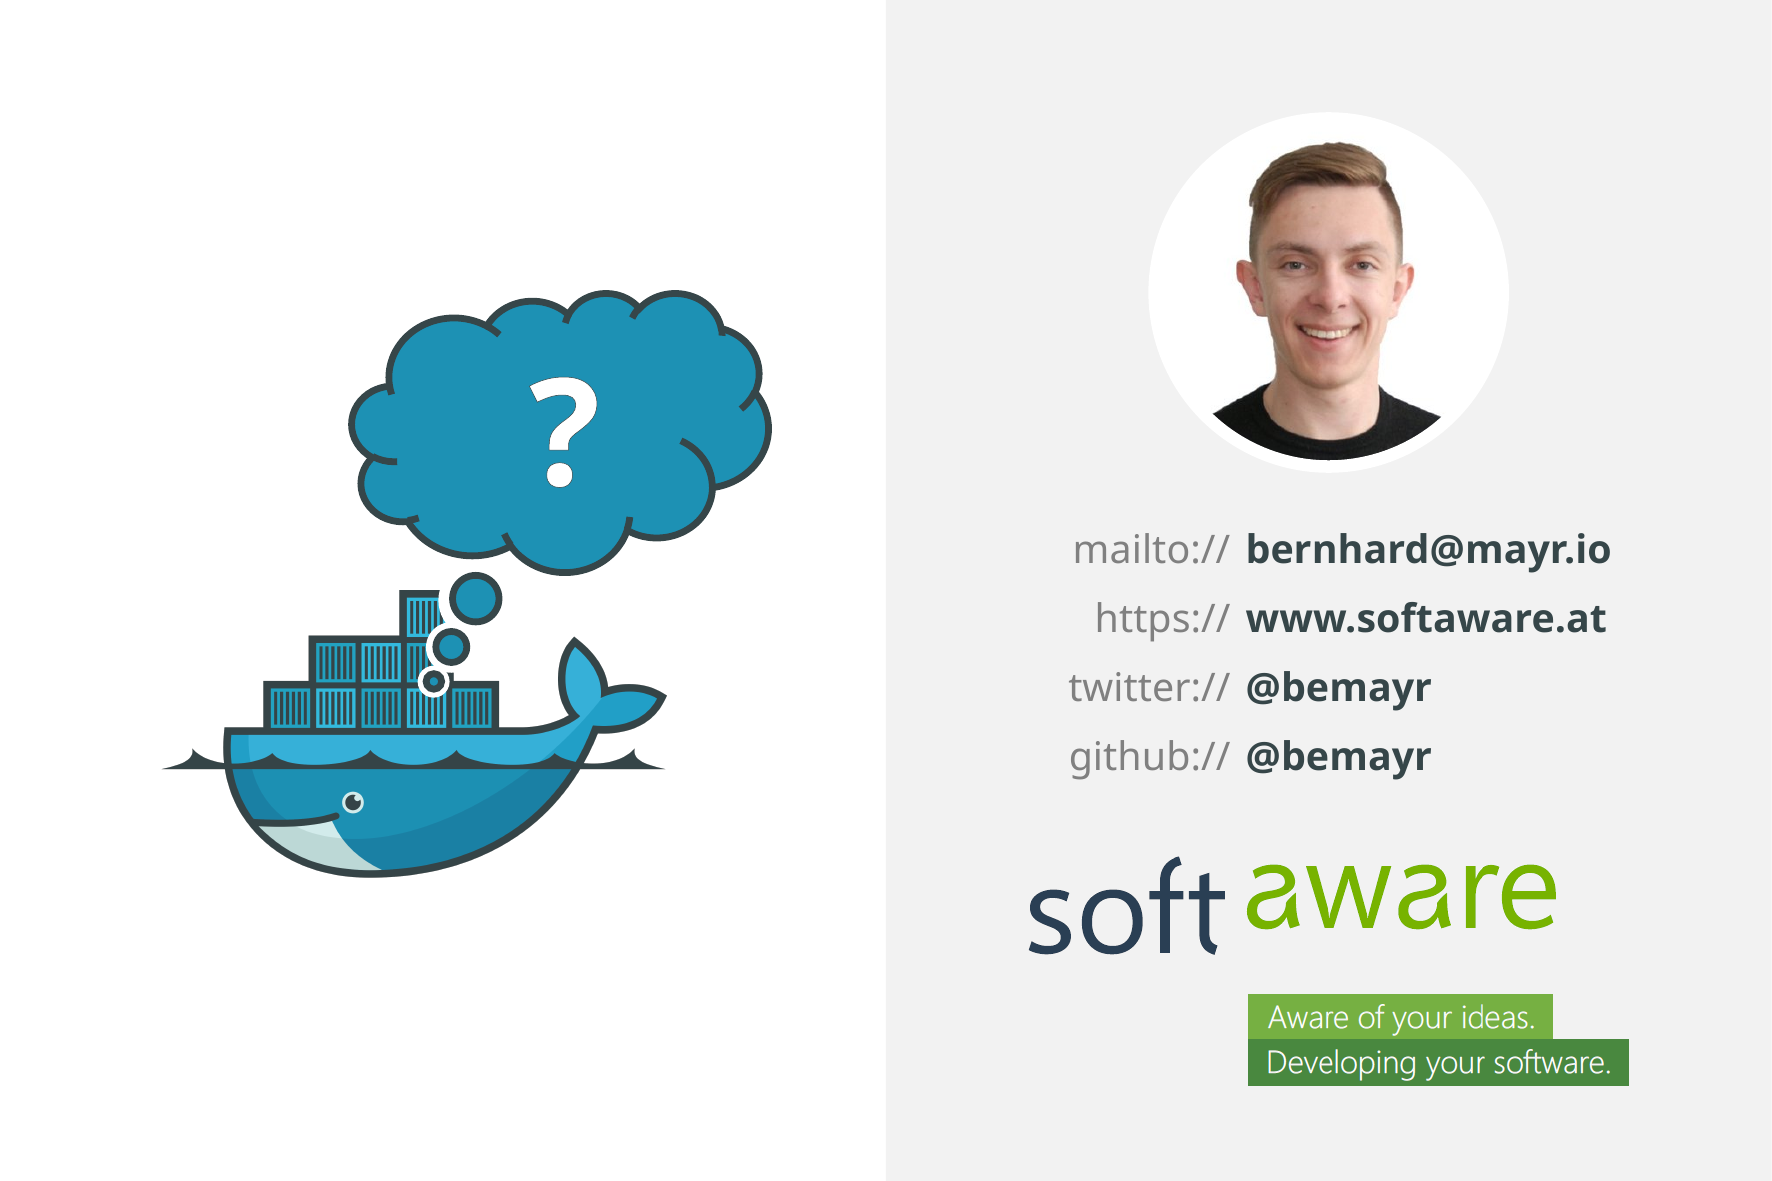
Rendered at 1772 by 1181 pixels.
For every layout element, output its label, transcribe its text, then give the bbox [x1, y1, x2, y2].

table_cell https:// [934, 583, 1238, 652]
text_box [161, 292, 769, 889]
table_cell @bemayr [1238, 721, 1632, 789]
picture [1021, 842, 1636, 1101]
text_box [885, 0, 1772, 1181]
table_cell twitter:// [934, 652, 1238, 721]
table_cell www.softaware.at [1238, 583, 1632, 652]
table_header bernhard@mayr.io [1238, 514, 1632, 583]
picture [1154, 118, 1503, 467]
table_cell @bemayr [1238, 652, 1632, 721]
table_cell github:// [934, 721, 1238, 789]
table_header mailto:// [934, 514, 1238, 583]
